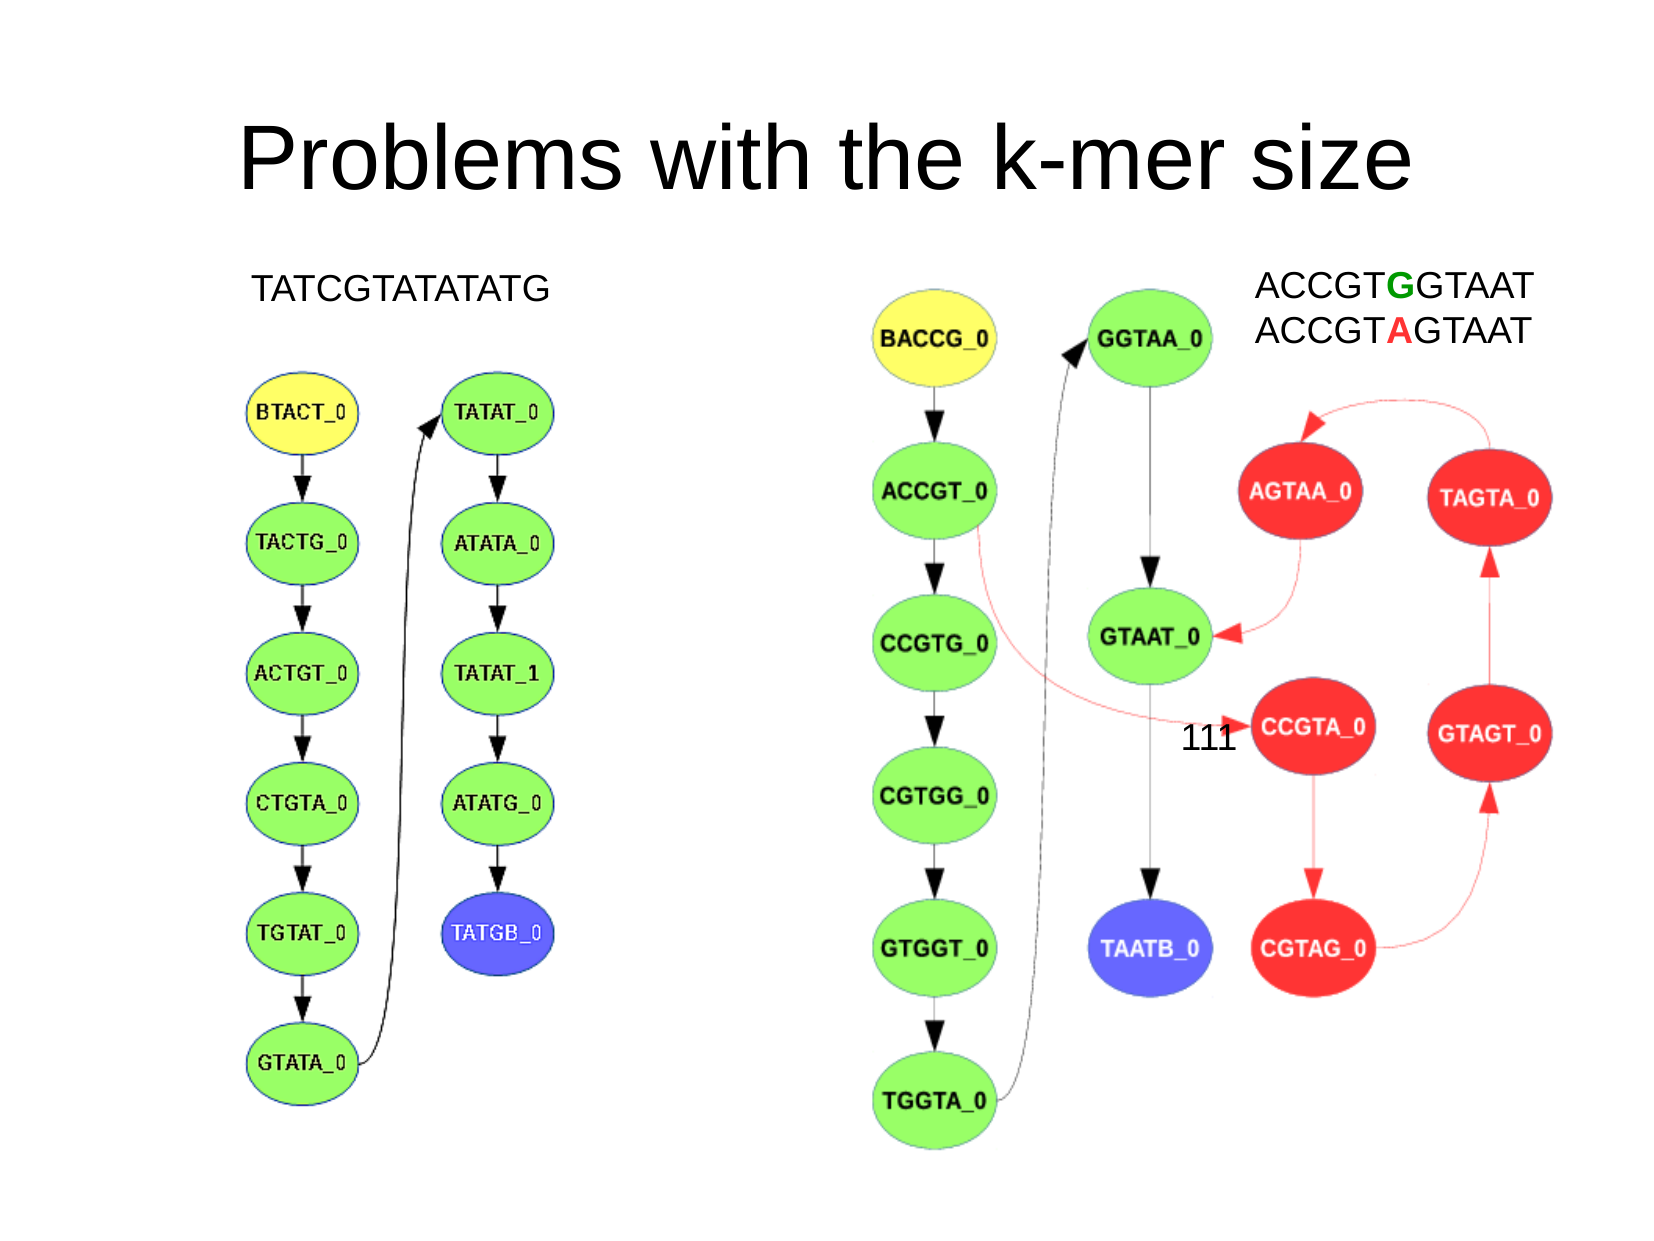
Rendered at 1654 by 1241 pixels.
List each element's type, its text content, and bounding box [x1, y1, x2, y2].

text_box Problems with the k-mer size [82, 49, 1571, 257]
text_box 111 [857, 253, 1561, 1217]
picture [201, 329, 576, 1136]
text_box TATCGTATATATG [236, 256, 756, 314]
text_box ACCGTGGTAAT ACCGTAGTAAT [1240, 253, 1654, 353]
